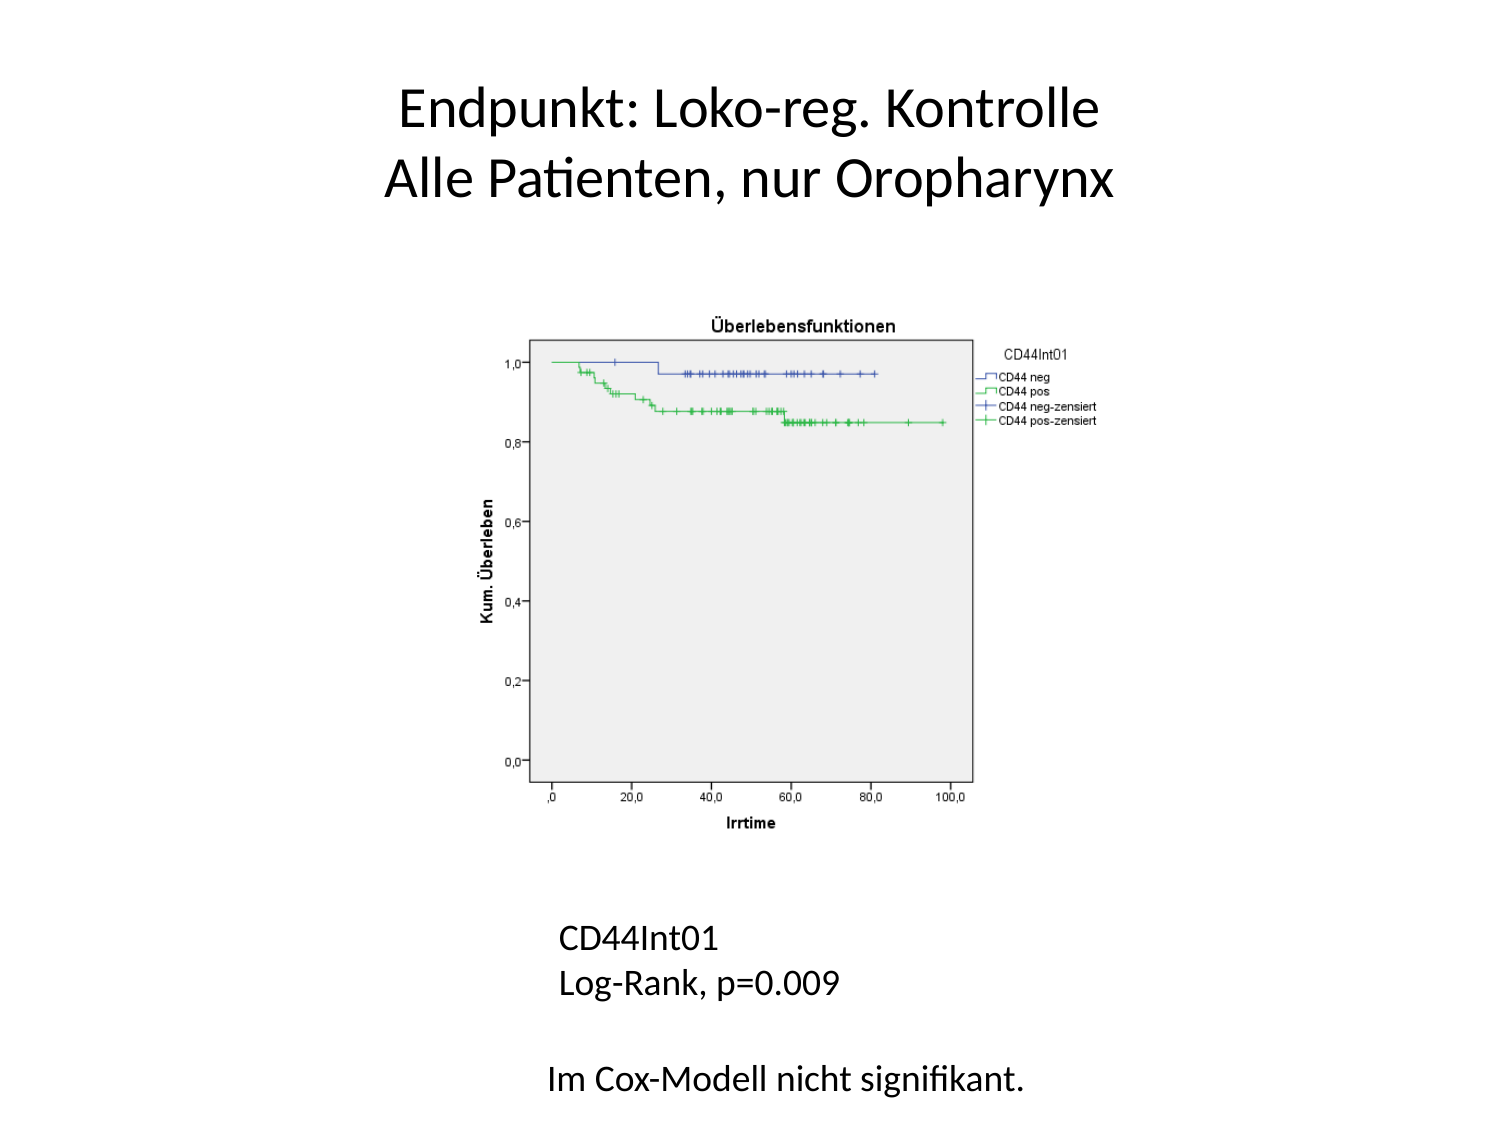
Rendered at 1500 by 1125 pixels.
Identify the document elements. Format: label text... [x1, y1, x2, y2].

text_box Im Cox-Modell nicht signifikant. [532, 1046, 1041, 1107]
text_box CD44Int01 Log-Rank, p=0.009 [543, 905, 1242, 1010]
picture [462, 302, 1144, 847]
title Endpunkt: Loko-reg. Kontrolle Alle Patienten, nur Oropharynx [75, 45, 1425, 233]
